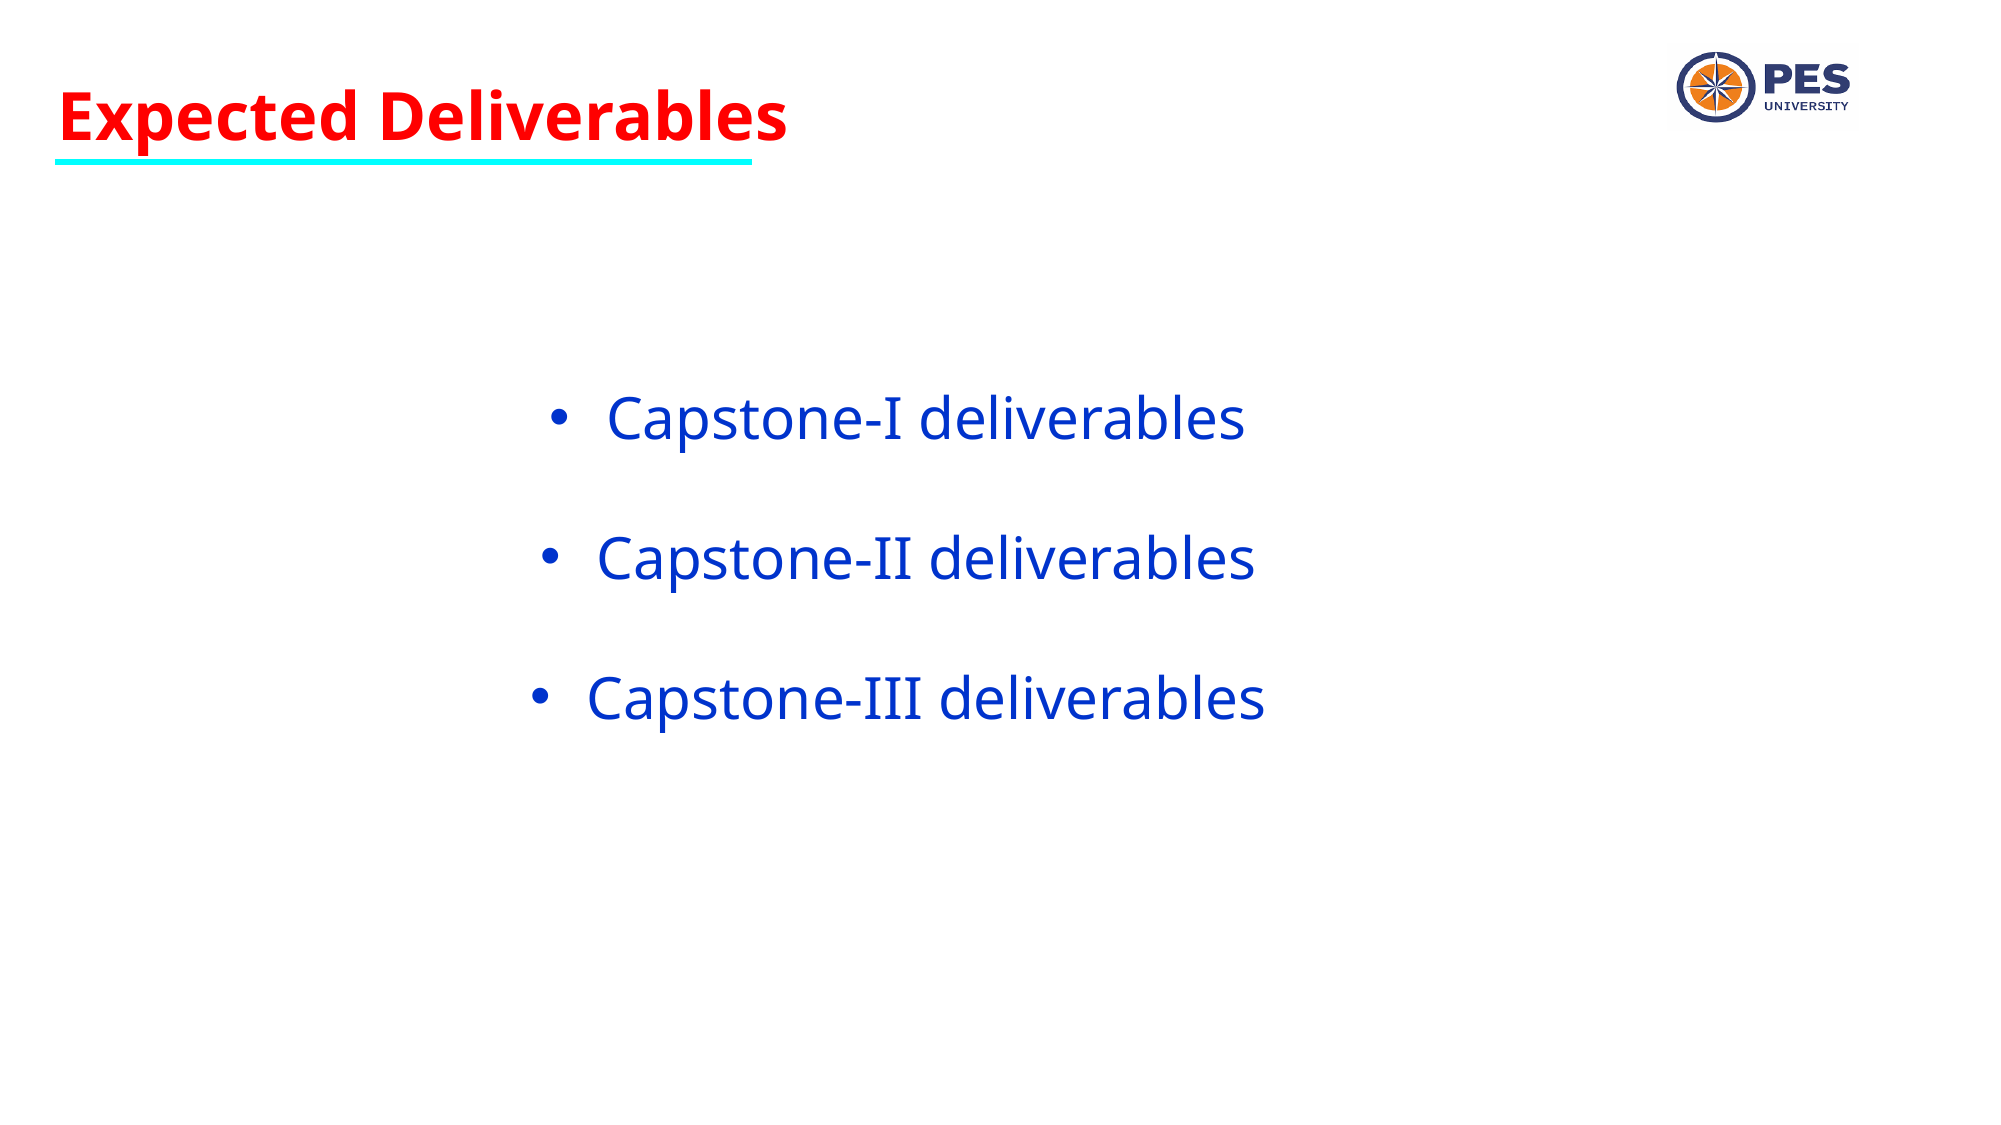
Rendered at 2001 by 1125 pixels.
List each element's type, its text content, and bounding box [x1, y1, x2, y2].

text_box Capstone-I deliverables Capstone-II deliverables Capstone-III deliverables [385, 373, 1355, 809]
text_box Expected Deliverables [43, 66, 1044, 161]
picture [1667, 43, 1859, 131]
